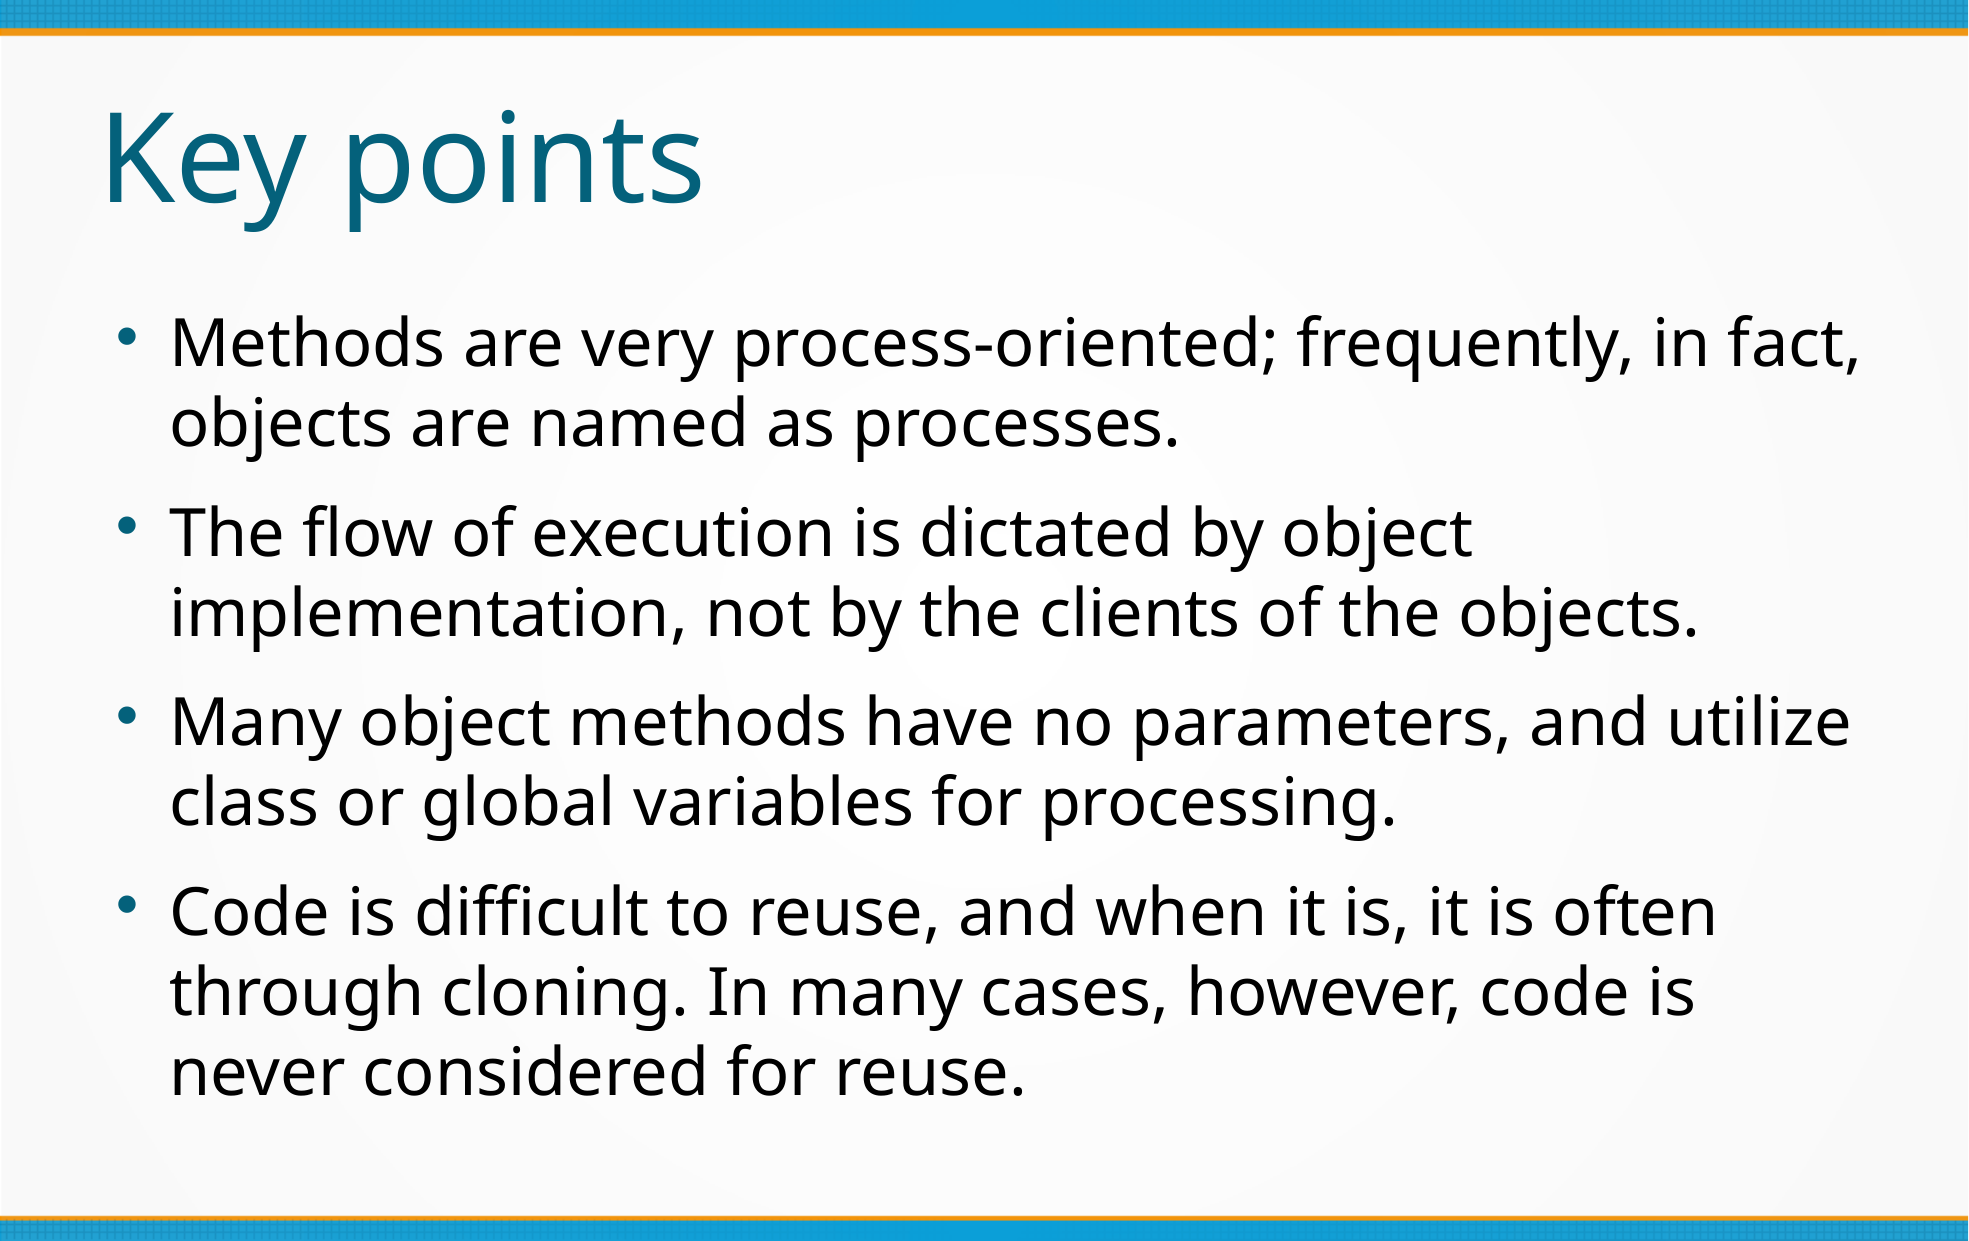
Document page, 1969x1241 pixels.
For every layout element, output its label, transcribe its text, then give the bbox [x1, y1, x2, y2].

text_box Methods are very process-oriented; frequently, in fact, objects are named as processes. The flow of execution is dictated by object implementation, not by the clients of the objects. Many object methods have no parameters, and utilize class or global variables for processing. Code is difficult to reuse, and when it is, it is often through cloning. In many cases, however, code is never considered for reuse. [98, 299, 1875, 1185]
picture [0, 0, 1969, 1241]
text_box Key points [98, 49, 1870, 257]
